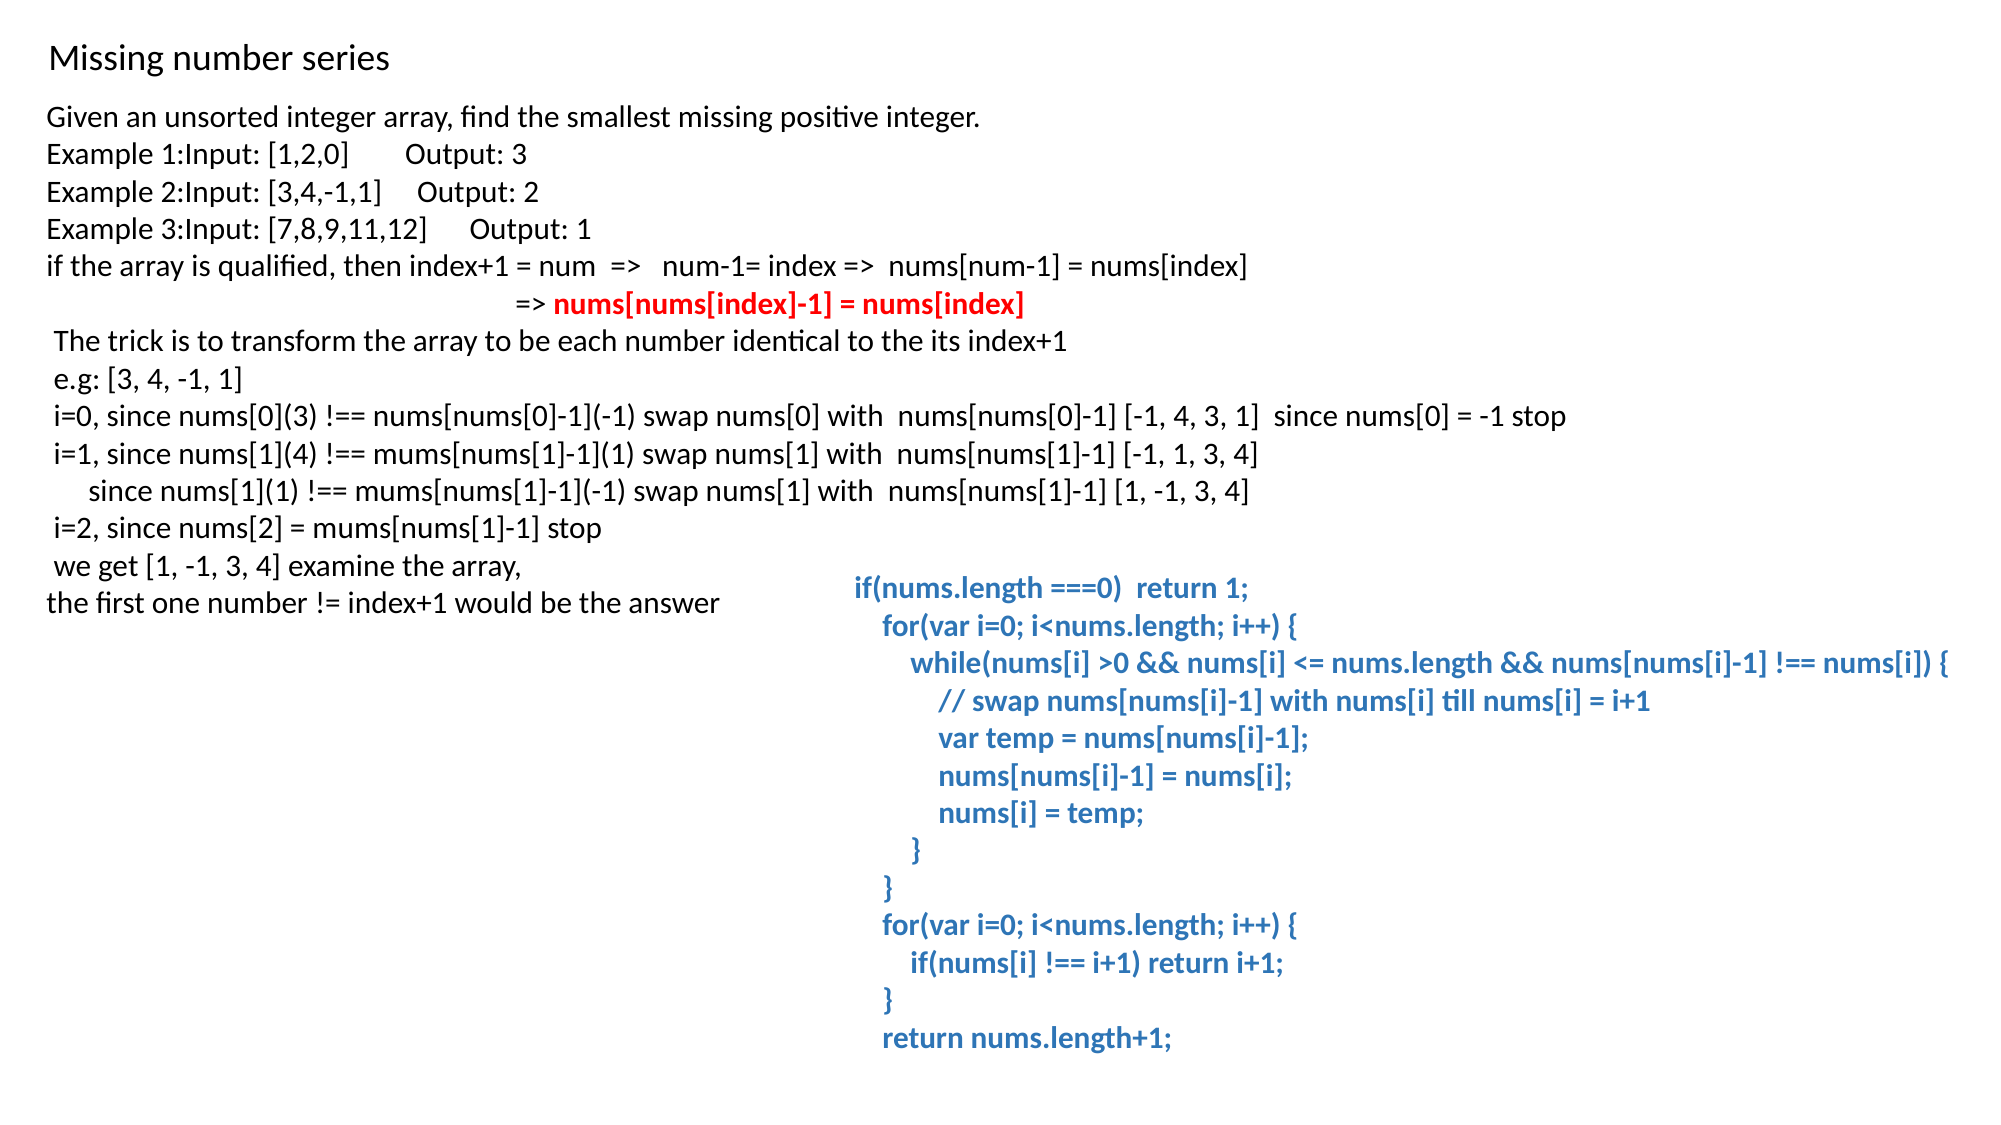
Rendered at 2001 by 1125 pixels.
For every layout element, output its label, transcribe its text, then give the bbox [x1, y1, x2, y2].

text_box if(nums.length ===0) return 1; for(var i=0; i<nums.length; i++) { while(nums[i] >0 && nums[i] <= nums.length && nums[nums[i]-1] !== nums[i]) { // swap nums[nums[i]-1] with nums[i] till nums[i] = i+1 var temp = nums[nums[i]-1]; nums[nums[i]-1] = nums[i]; nums[i] = temp; } } for(var i=0; i<nums.length; i++) { if(nums[i] !== i+1) return i+1; } return nums.length+1; [839, 560, 1984, 1062]
text_box Missing number series [33, 25, 406, 86]
text_box Given an unsorted integer array, find the smallest missing positive integer. Example 1:Input: [1,2,0] Output: 3 Example 2:Input: [3,4,-1,1] Output: 2 Example 3:Input: [7,8,9,11,12] Output: 1 if the array is qualified, then index+1 = num => num-1= index => nums[num-1] = nums[index] => nums[nums[index]-1] = nums[index] The trick is to transform the array to be each number identical to the its index+1 e.g: [3, 4, -1, 1] i=0, since nums[0](3) !== nums[nums[0]-1](-1) swap nums[0] with nums[nums[0]-1] [-1, 4, 3, 1] since nums[0] = -1 stop i=1, since nums[1](4) !== mums[nums[1]-1](1) swap nums[1] with nums[nums[1]-1] [-1, 1, 3, 4] since nums[1](1) !== mums[nums[1]-1](-1) swap nums[1] with nums[nums[1]-1] [1, -1, 3, 4] i=2, since nums[2] = mums[nums[1]-1] stop we get [1, -1, 3, 4] examine the array, the first one number != index+1 would be the answer [31, 88, 1945, 673]
